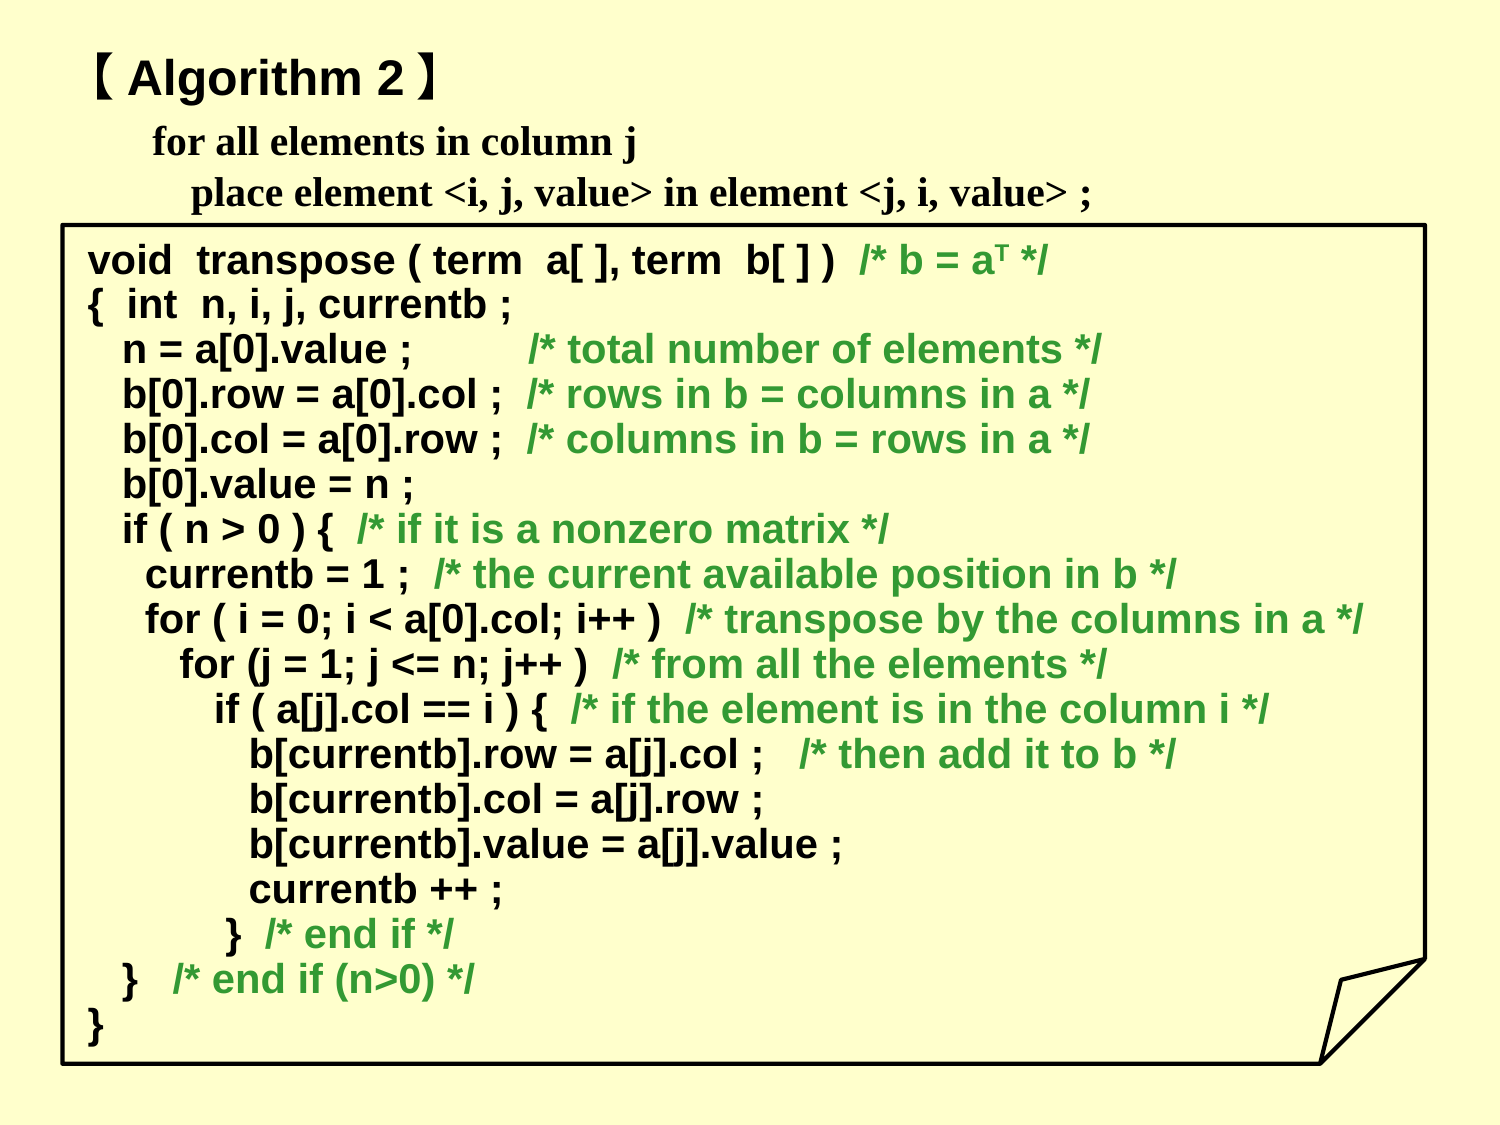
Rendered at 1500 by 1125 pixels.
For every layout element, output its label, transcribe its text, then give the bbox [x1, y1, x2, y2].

text_box 【Algorithm 2】 for all elements in column j place element <i, j, value> in element <j, i, value> ; [50, 37, 1425, 223]
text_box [62, 224, 1426, 1064]
